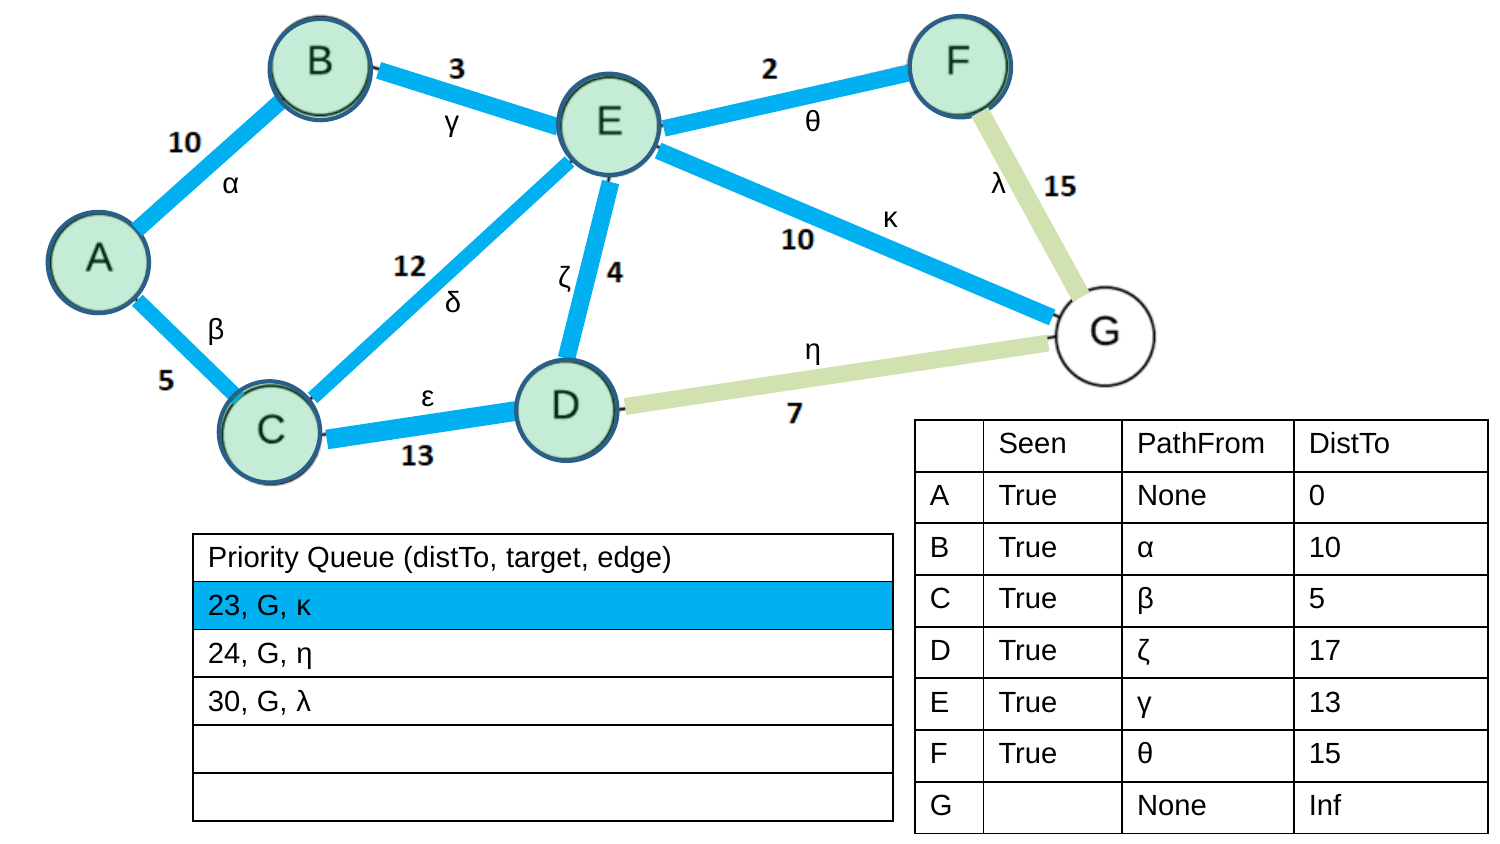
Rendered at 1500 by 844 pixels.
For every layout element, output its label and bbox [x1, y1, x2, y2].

table_cell [984, 783, 1121, 833]
table_cell [194, 774, 892, 820]
table_cell [1123, 576, 1293, 626]
table_cell [1123, 783, 1293, 833]
table_cell [916, 628, 983, 677]
table_cell [194, 678, 892, 724]
table_cell [1295, 628, 1487, 677]
table_cell [1123, 473, 1293, 522]
table_cell [1295, 524, 1487, 574]
table_header [1295, 421, 1487, 471]
table_cell [1295, 783, 1487, 833]
table_cell [194, 726, 892, 772]
table_cell [194, 630, 892, 676]
table_cell [1295, 576, 1487, 626]
table_cell [1123, 731, 1293, 781]
table_header [194, 535, 892, 581]
table_cell [984, 679, 1121, 729]
table_cell [194, 582, 892, 629]
table_cell [1295, 679, 1487, 729]
table_cell [984, 524, 1121, 574]
table_cell [984, 576, 1121, 626]
table_cell [916, 783, 983, 833]
table_header [1191, 421, 1293, 471]
picture [11, 0, 1191, 519]
table_cell [916, 679, 983, 729]
table_cell [916, 731, 983, 781]
table_cell [916, 576, 983, 626]
table_cell [1123, 679, 1293, 729]
table_cell [984, 731, 1121, 781]
table_cell [916, 524, 983, 574]
table_cell [1295, 731, 1487, 781]
table_cell [1123, 628, 1293, 677]
table_cell [1123, 524, 1293, 574]
table_cell [1295, 473, 1487, 522]
table_cell [984, 628, 1121, 677]
